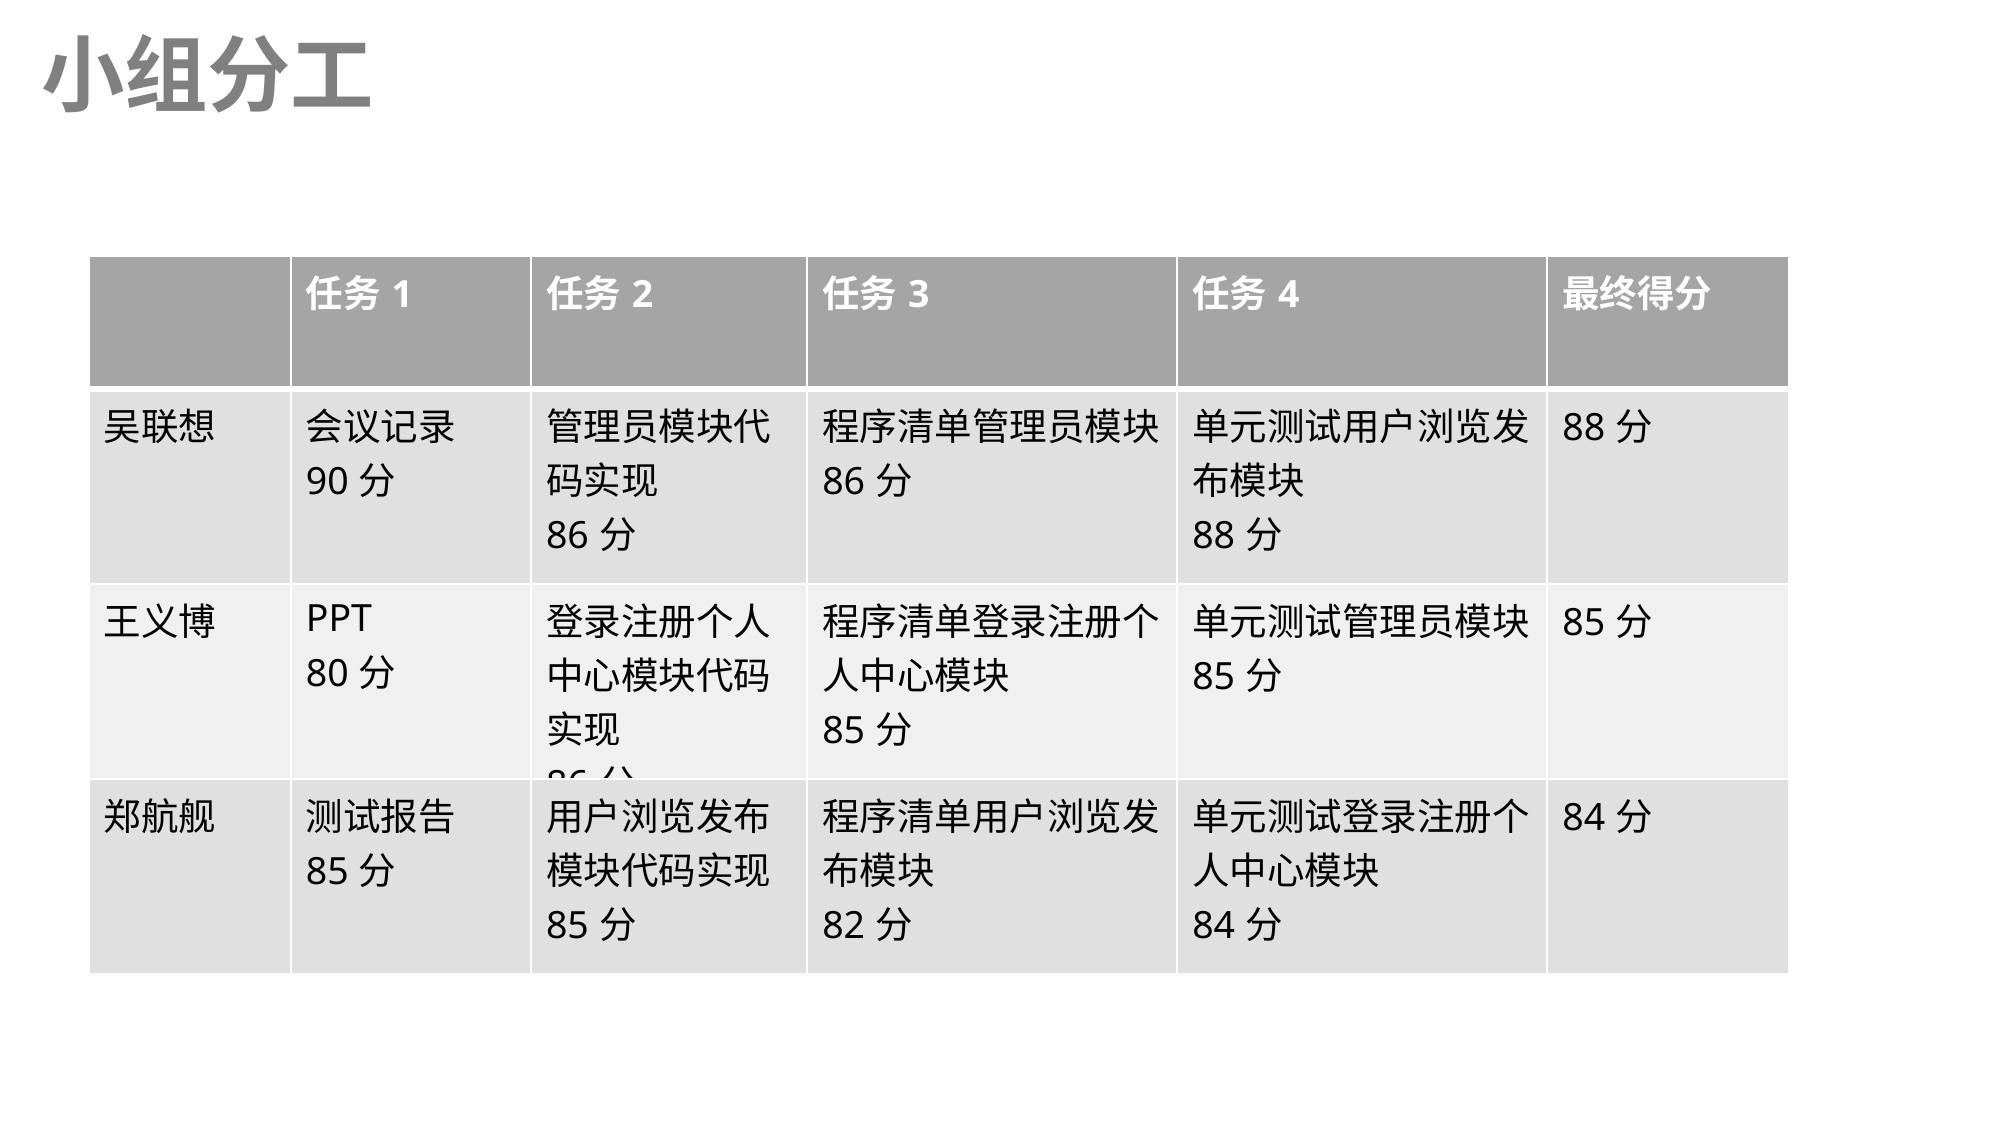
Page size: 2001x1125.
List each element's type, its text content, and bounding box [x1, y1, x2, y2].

table_header 任务3 [808, 257, 1176, 386]
table_cell 郑航舰 [90, 780, 290, 973]
table_cell 单元测试登录注册个人中心模块 84分 [1178, 780, 1546, 973]
table_cell 单元测试用户浏览发布模块 88分 [1178, 392, 1546, 583]
table_header 任务4 [1178, 257, 1546, 386]
table_cell 程序清单登录注册个人中心模块 85分 [808, 585, 1176, 778]
table_cell 吴联想 [90, 392, 290, 583]
table_cell 王义博 [90, 585, 290, 778]
table_cell 程序清单管理员模块 86分 [808, 392, 1176, 583]
table_cell 85分 [1548, 585, 1788, 778]
table_header [90, 257, 290, 386]
table_cell 管理员模块代码实现 86分 [532, 392, 806, 583]
table_header 最终得分 [1548, 257, 1788, 386]
table_cell 88分 [1548, 392, 1788, 583]
table_cell 84分 [1548, 780, 1788, 973]
table_cell 单元测试管理员模块 85分 [1178, 585, 1546, 778]
text_box 小组分工 [26, 15, 390, 130]
table_header 任务2 [532, 257, 806, 386]
table_cell PPT 80分 [292, 585, 530, 778]
table_cell 用户浏览发布模块代码实现 85分 [532, 780, 806, 973]
table_header 任务1 [292, 257, 530, 386]
table_cell 测试报告 85分 [292, 780, 530, 973]
table_cell 会议记录 90分 [292, 392, 530, 583]
table_cell 登录注册个人中心模块代码实现 86分 [532, 585, 806, 778]
table_cell 程序清单用户浏览发布模块 82分 [808, 780, 1176, 973]
